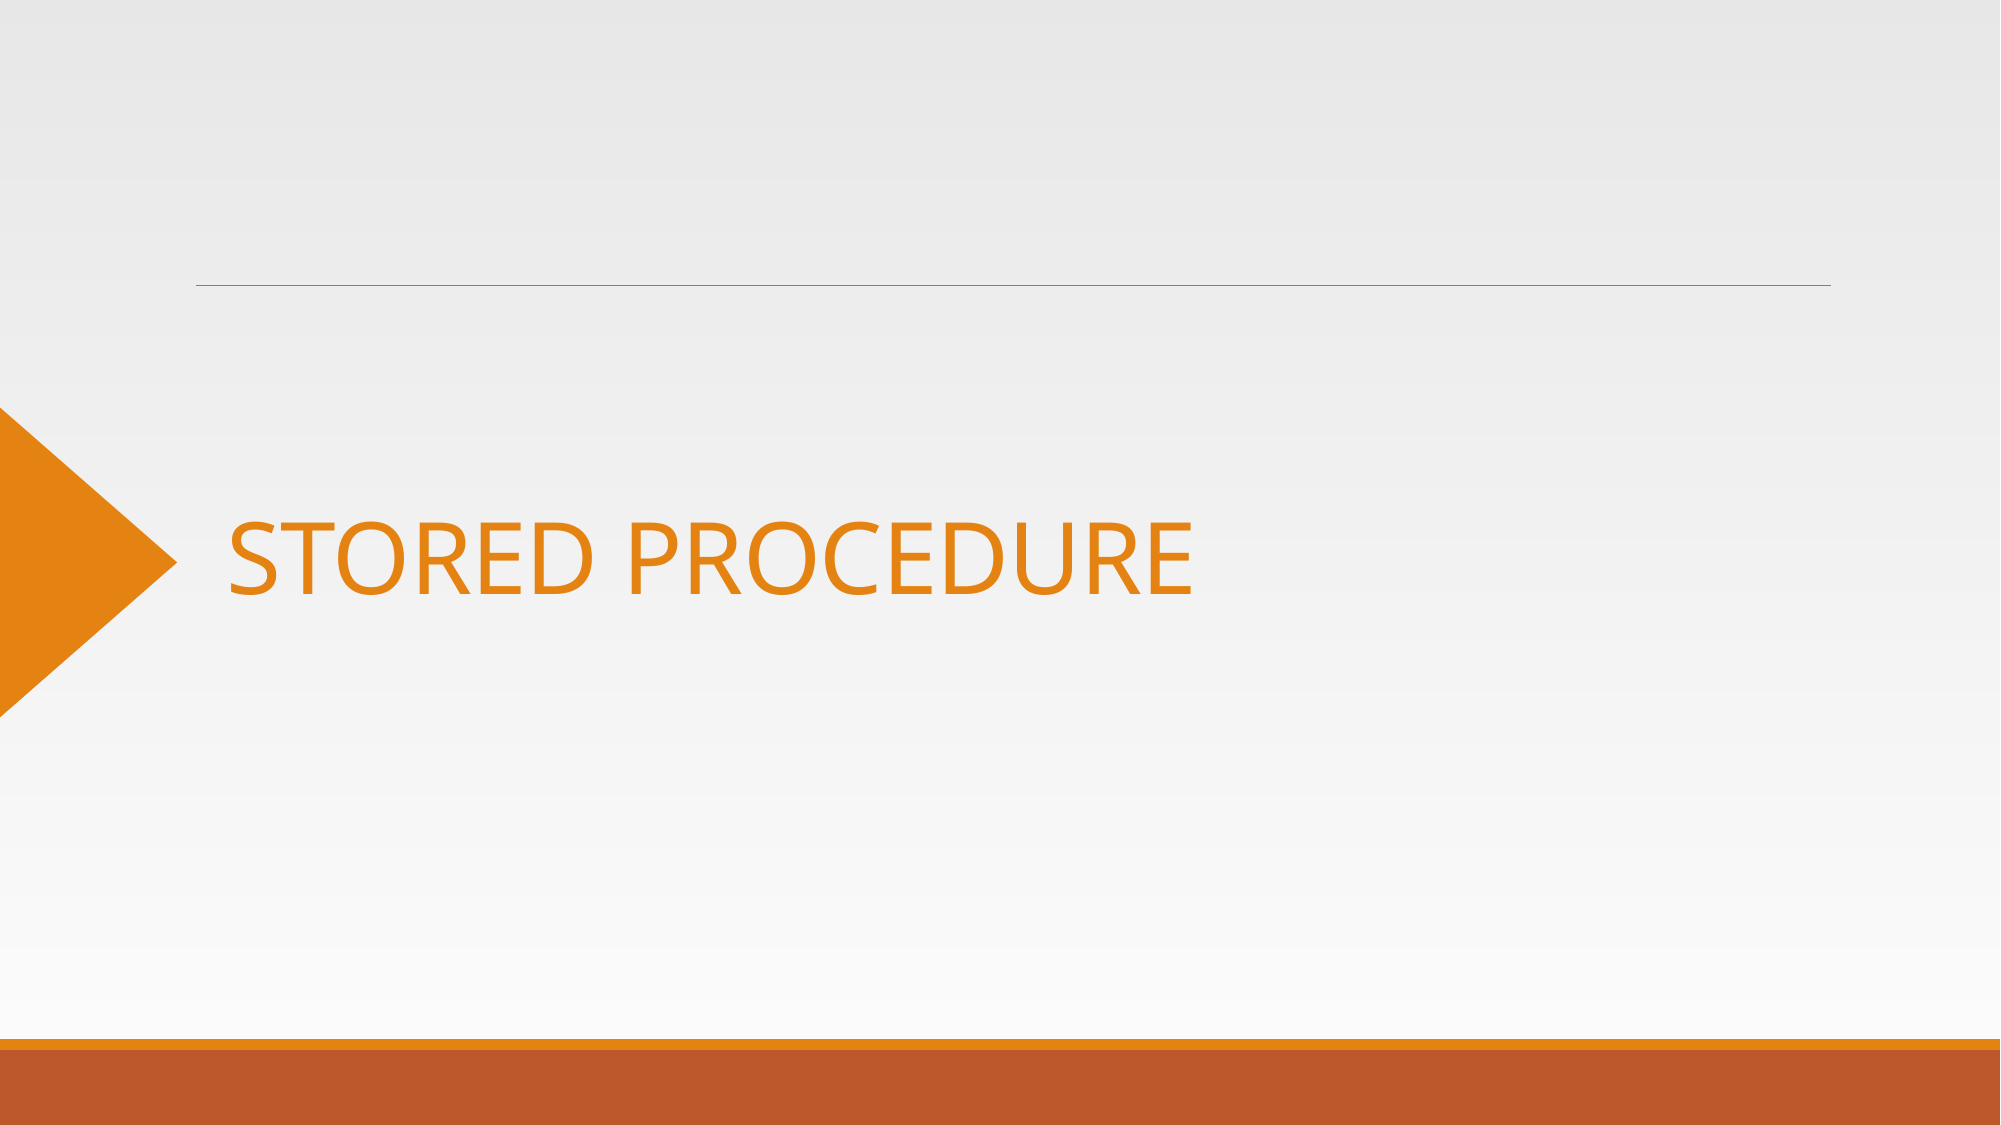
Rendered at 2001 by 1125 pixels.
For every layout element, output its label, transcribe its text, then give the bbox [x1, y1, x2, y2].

title STORED PROCEDURE [226, 407, 1277, 718]
